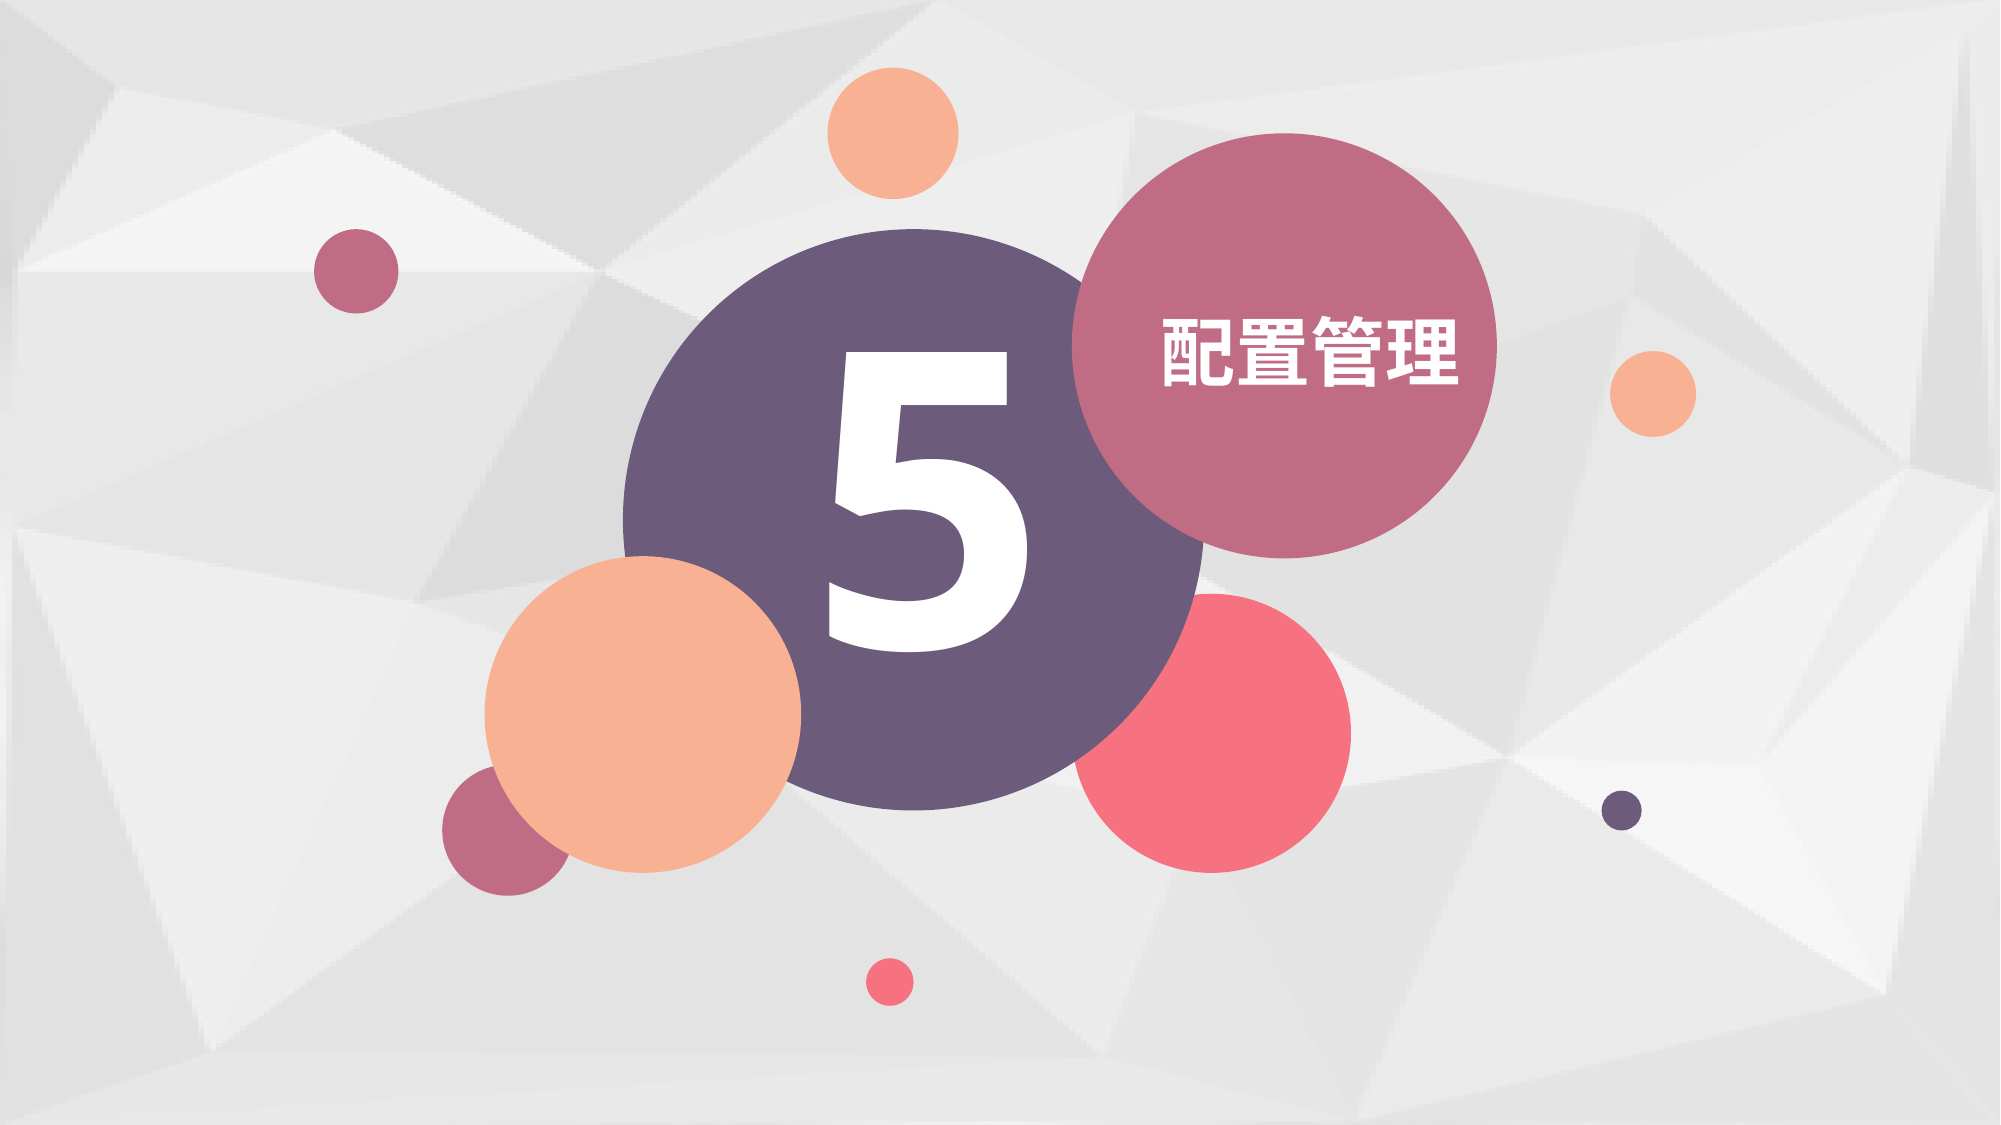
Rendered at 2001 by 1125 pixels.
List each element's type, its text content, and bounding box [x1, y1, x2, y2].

text_box [442, 766, 569, 896]
text_box [1071, 133, 1497, 559]
picture [0, 0, 2001, 1125]
text_box [1601, 790, 1642, 831]
text_box [1075, 593, 1352, 873]
text_box [314, 229, 399, 314]
text_box [622, 254, 794, 664]
text_box 5 [794, 227, 1062, 740]
text_box [1610, 351, 1697, 437]
text_box [484, 556, 800, 873]
text_box [827, 67, 959, 200]
text_box [866, 958, 914, 1006]
text_box [787, 269, 1204, 811]
text_box 配置管理 [1093, 297, 1475, 403]
